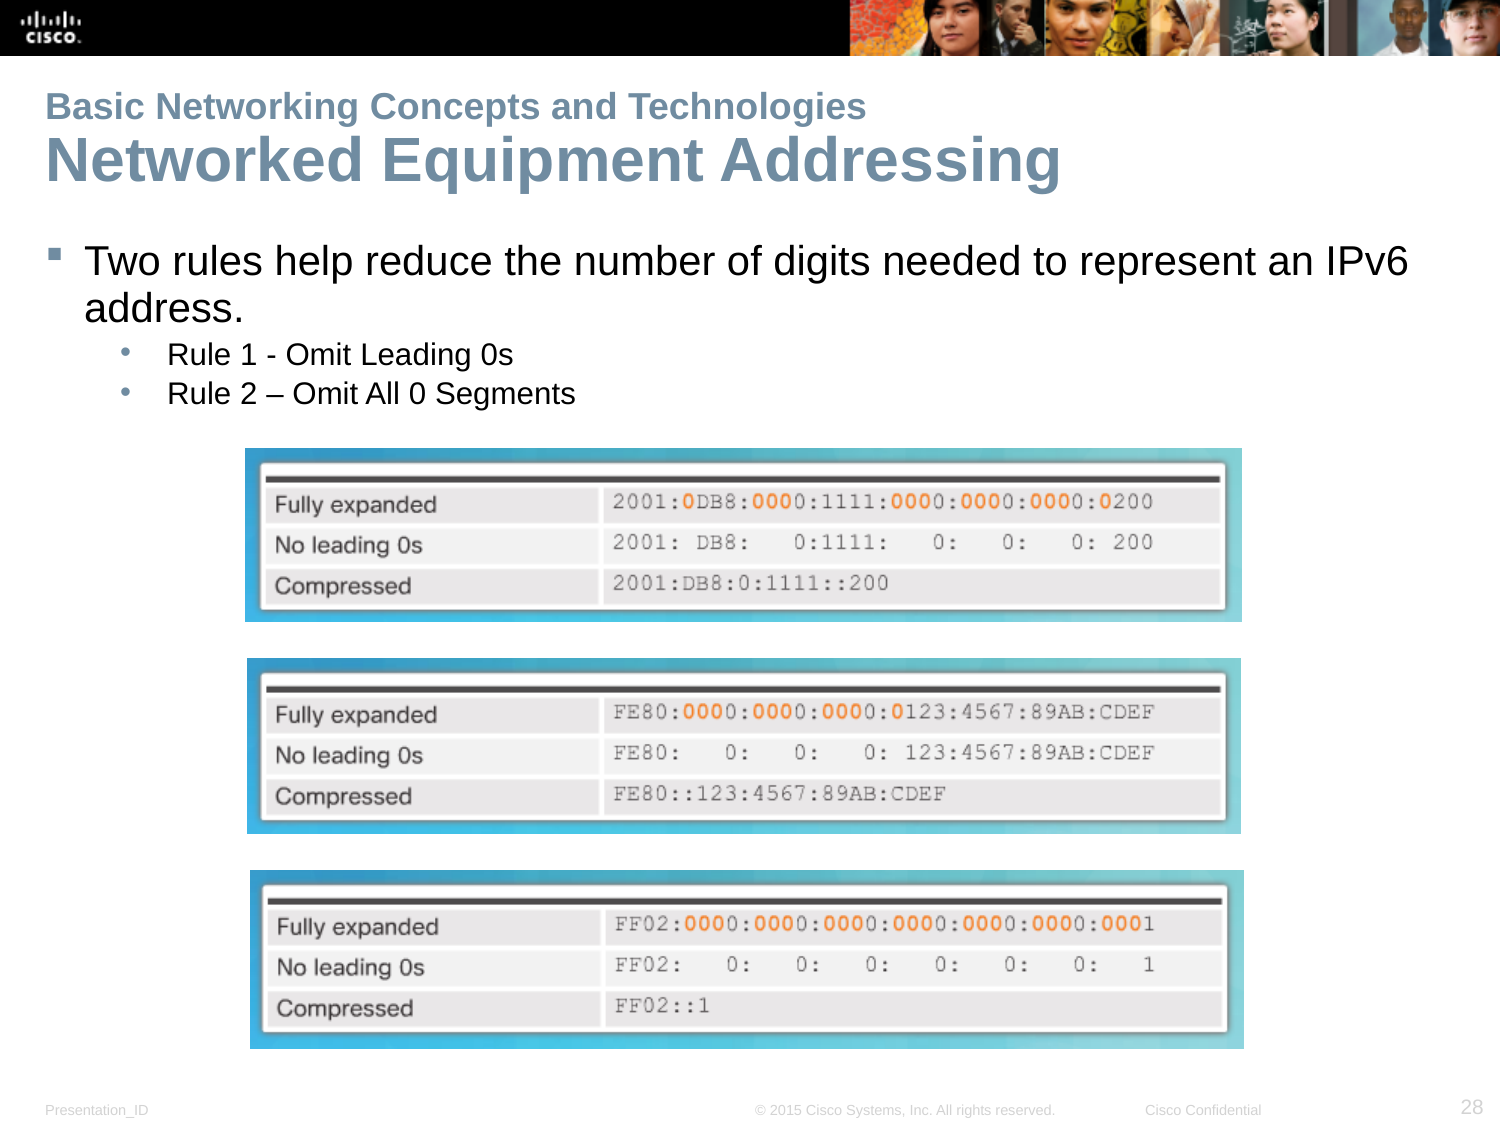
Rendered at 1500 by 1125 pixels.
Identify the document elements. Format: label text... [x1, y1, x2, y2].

picture [245, 448, 1242, 622]
list Two rules help reduce the number of digits needed to represent an IPv6 address. Rule 1 - Omit Leading 0s Rule 2 – Omit All 0 Segments [31, 230, 1435, 1049]
picture [247, 658, 1242, 834]
picture [249, 870, 1244, 1049]
picture [0, 0, 1500, 56]
title Basic Networking Concepts and Technologies Networked Equipment Addressing [31, 64, 1471, 203]
